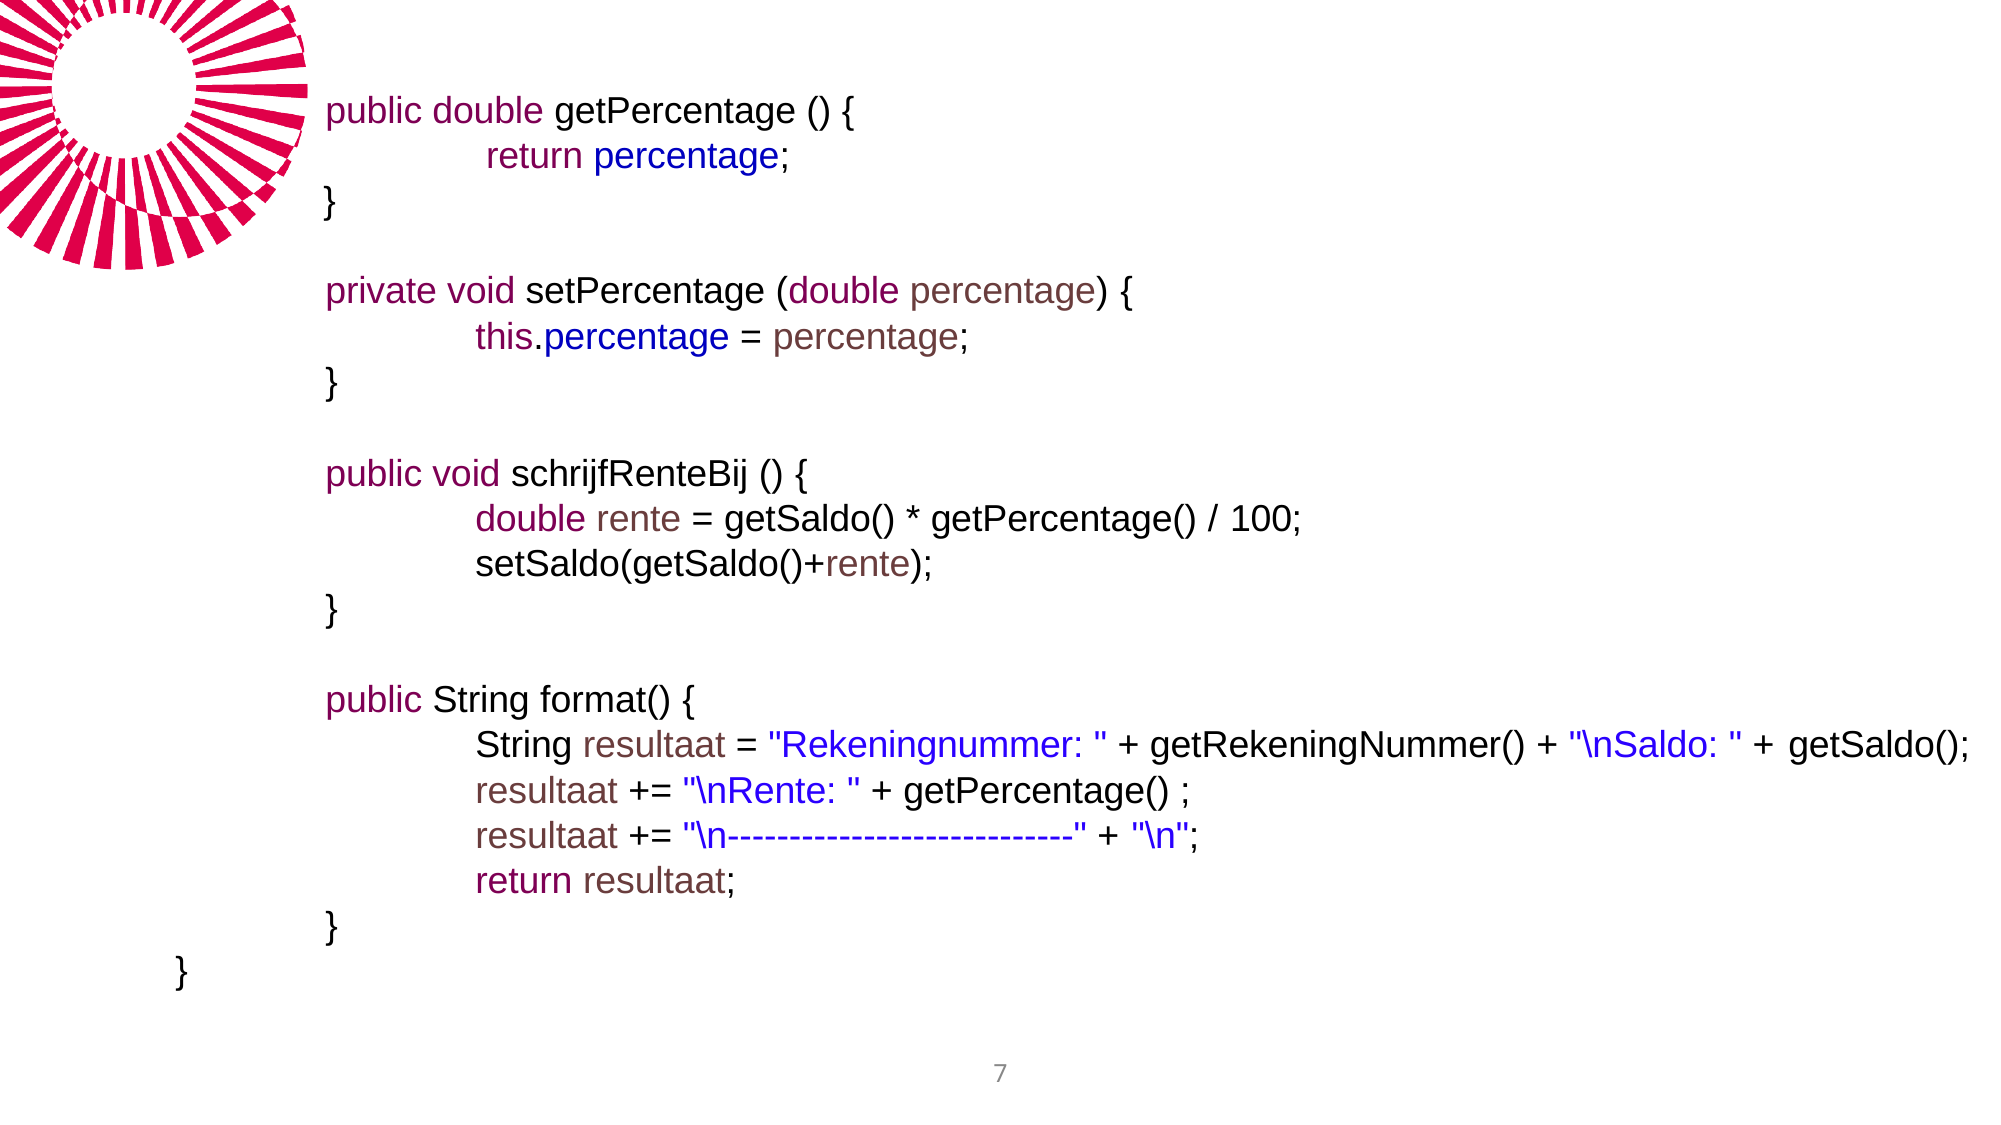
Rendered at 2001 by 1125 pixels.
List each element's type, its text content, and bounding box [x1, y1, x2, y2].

text_box 7 [991, 1055, 1010, 1088]
title public double getPercentage () { return percentage; } [323, 84, 861, 264]
text_box private void setPercentage (double percentage) { this.percentage = percentage; } public void schrijfRenteBij () { double rente = getSaldo() * getPercentage() / 100; setSaldo(getSaldo()+rente); } public String format() { String resultaat = "Rekeningnummer: " + getRekeningNummer() + "\nSaldo: " + getSaldo(); resultaat += "\nRente: " + getPercentage() ; resultaat += "\n----------------------------" + "\n"; return resultaat; } } [173, 264, 1981, 991]
picture [0, 0, 308, 270]
